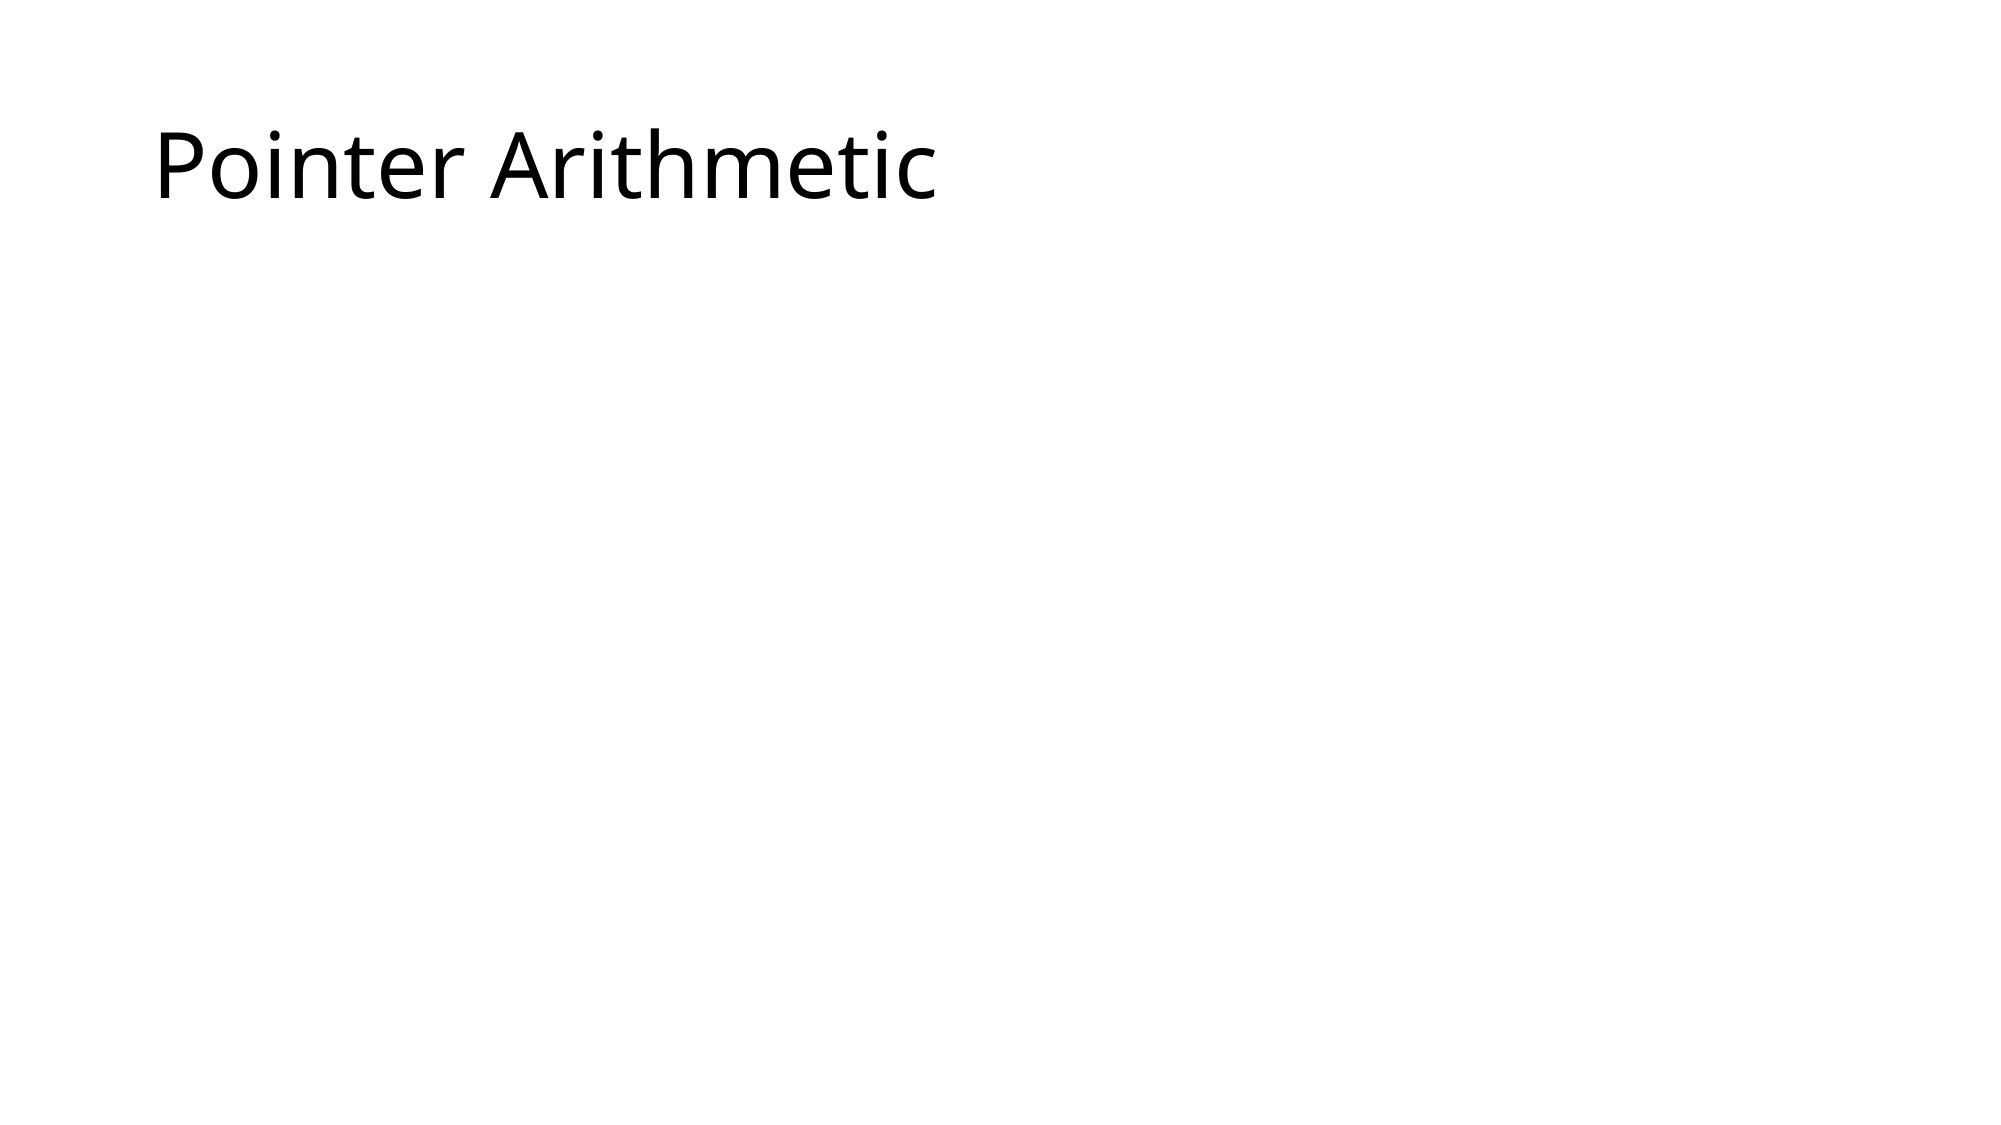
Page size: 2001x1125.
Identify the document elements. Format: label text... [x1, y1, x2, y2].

title Pointer Arithmetic [137, 59, 1863, 278]
